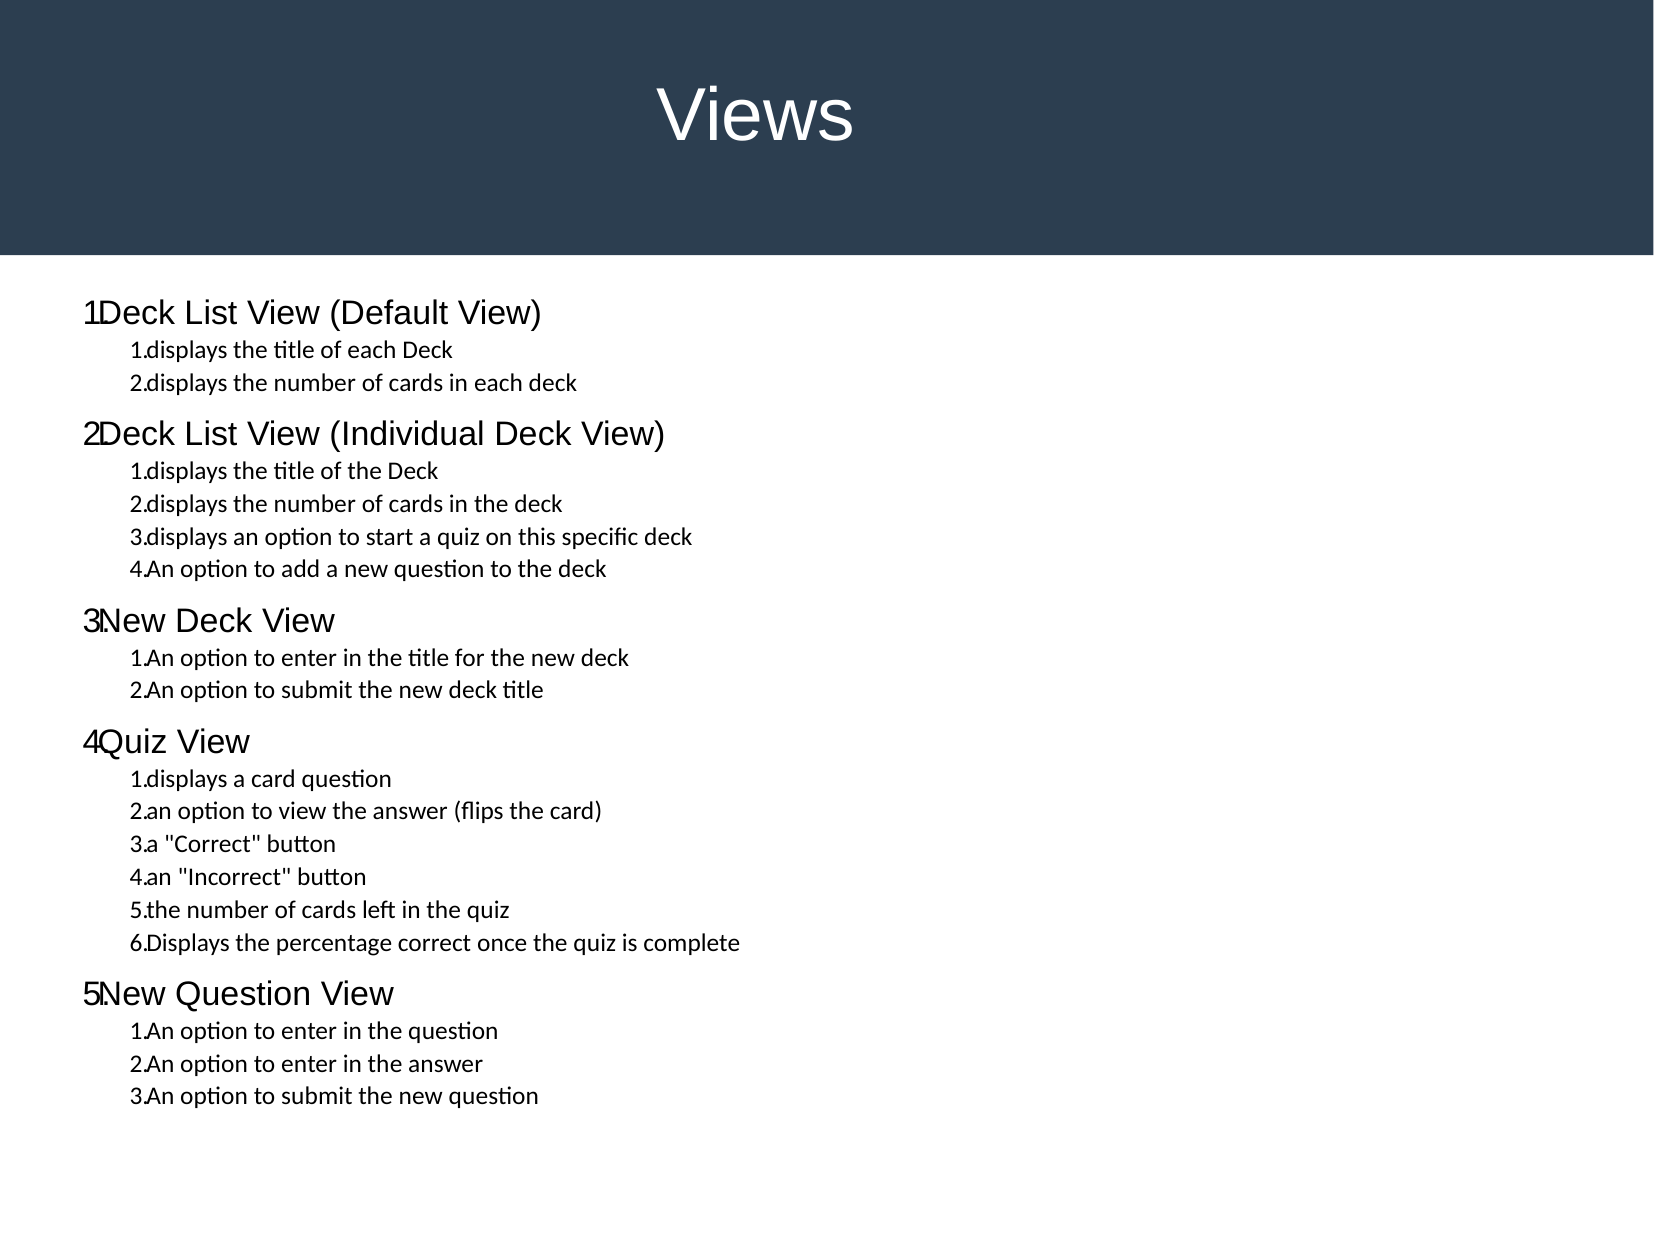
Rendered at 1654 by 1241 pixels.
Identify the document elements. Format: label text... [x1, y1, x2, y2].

title Views [82, 49, 1430, 172]
list Deck List View (Default View) displays the title of each Deck displays the number of cards in each deck Deck List View (Individual Deck View) displays the title of the Deck displays the number of cards in the deck displays an option to start a quiz on this specific deck An option to add a new question to the deck New Deck View An option to enter in the title for the new deck An option to submit the new deck title Quiz View displays a card question an option to view the answer (flips the card) a "Correct" button an "Incorrect" button the number of cards left in the quiz Displays the percentage correct once the quiz is complete New Question View An option to enter in the question An option to enter in the answer An option to submit the new question [82, 290, 1571, 1122]
